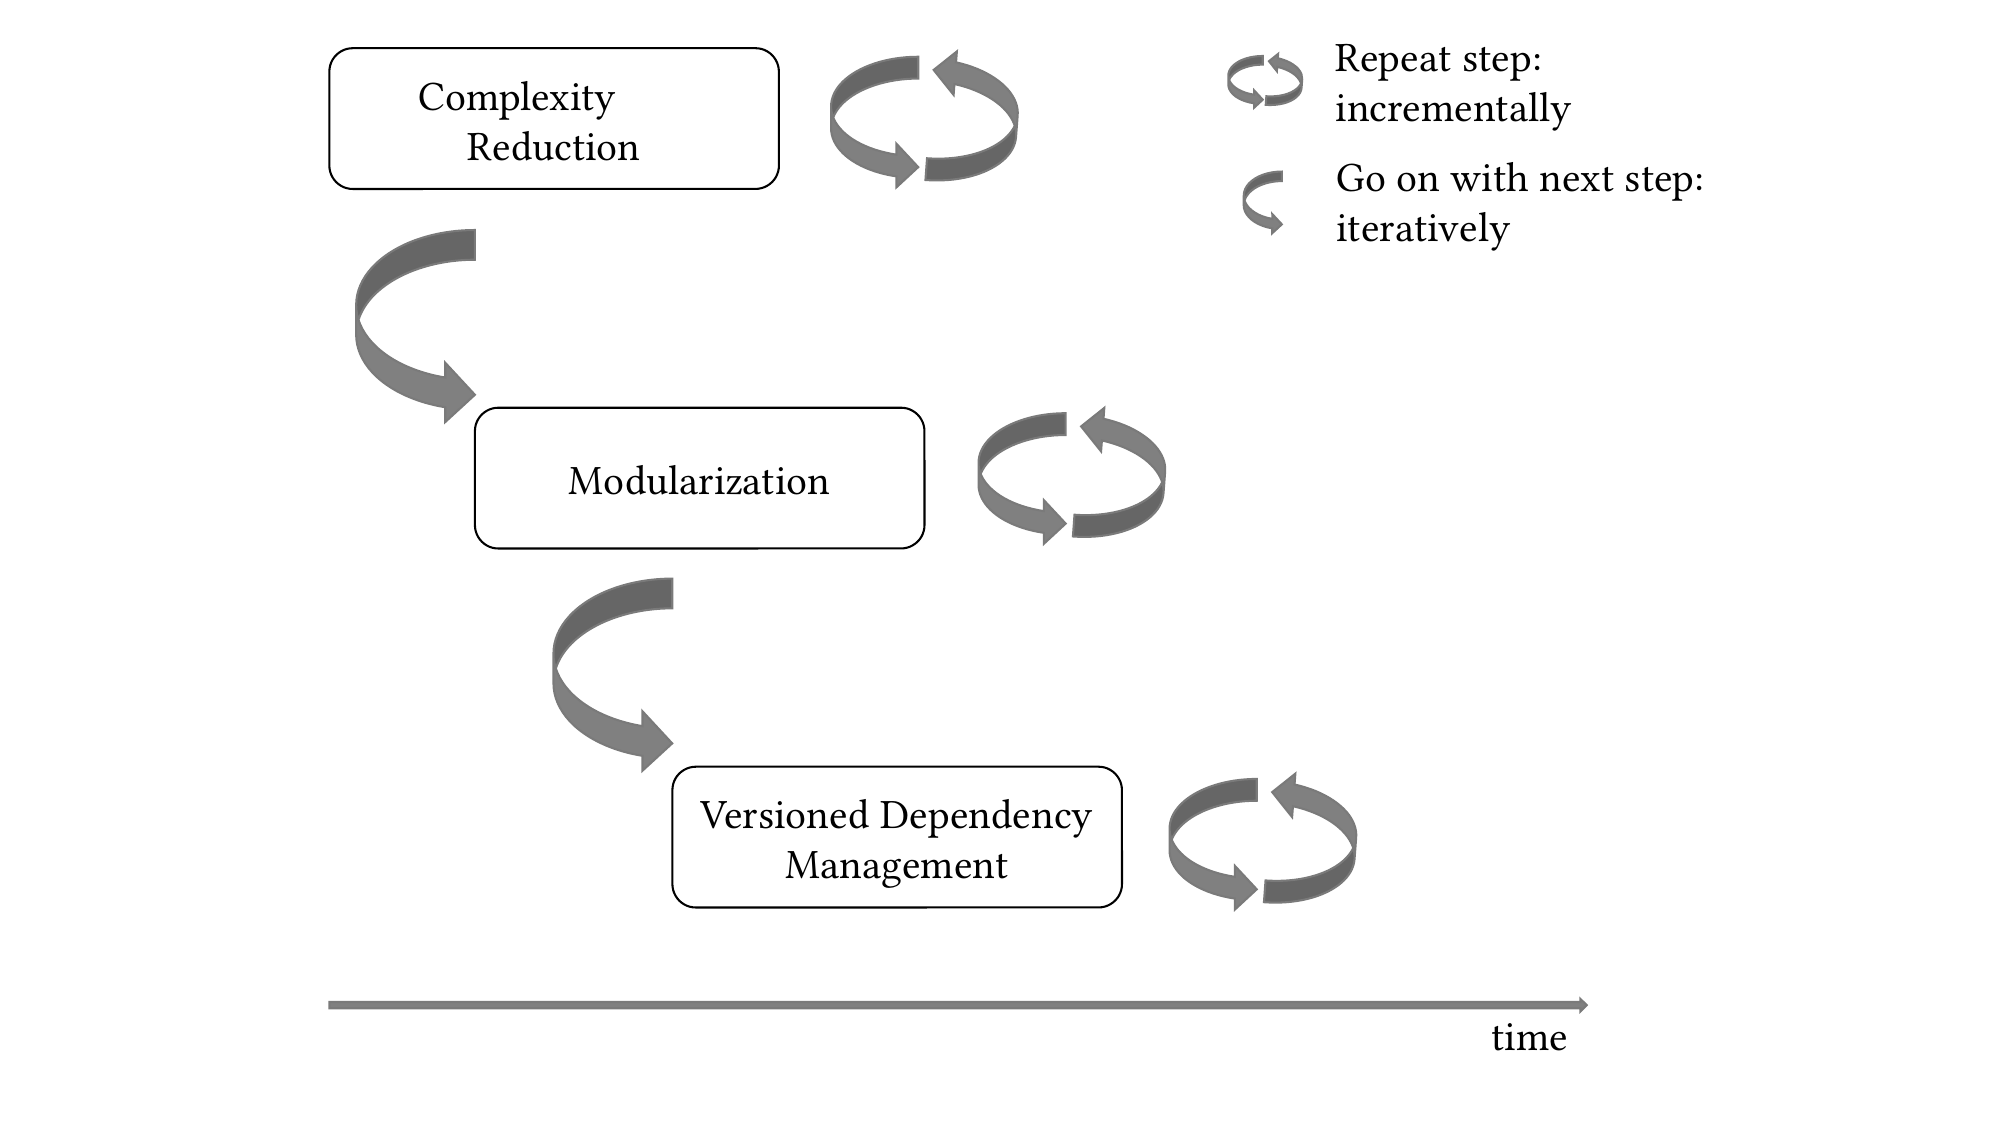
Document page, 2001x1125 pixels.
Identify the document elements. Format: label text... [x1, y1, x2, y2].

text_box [1228, 53, 1303, 109]
text_box [552, 577, 674, 774]
text_box [328, 996, 1589, 1011]
text_box Versioned Dependency Management [671, 765, 1124, 909]
text_box [1242, 170, 1284, 236]
text_box [1262, 771, 1358, 904]
text_box [355, 228, 477, 425]
text_box time [1477, 1001, 1583, 1067]
text_box Repeat step: incrementally [1321, 22, 1587, 138]
text_box Go on with next step: iteratively [1321, 141, 1731, 257]
text_box [977, 412, 1068, 547]
text_box Complexity Reduction [328, 47, 780, 191]
text_box [1071, 405, 1167, 538]
text_box [1168, 777, 1259, 912]
text_box [924, 49, 1019, 182]
text_box Modularization [473, 406, 926, 550]
text_box [830, 55, 920, 190]
